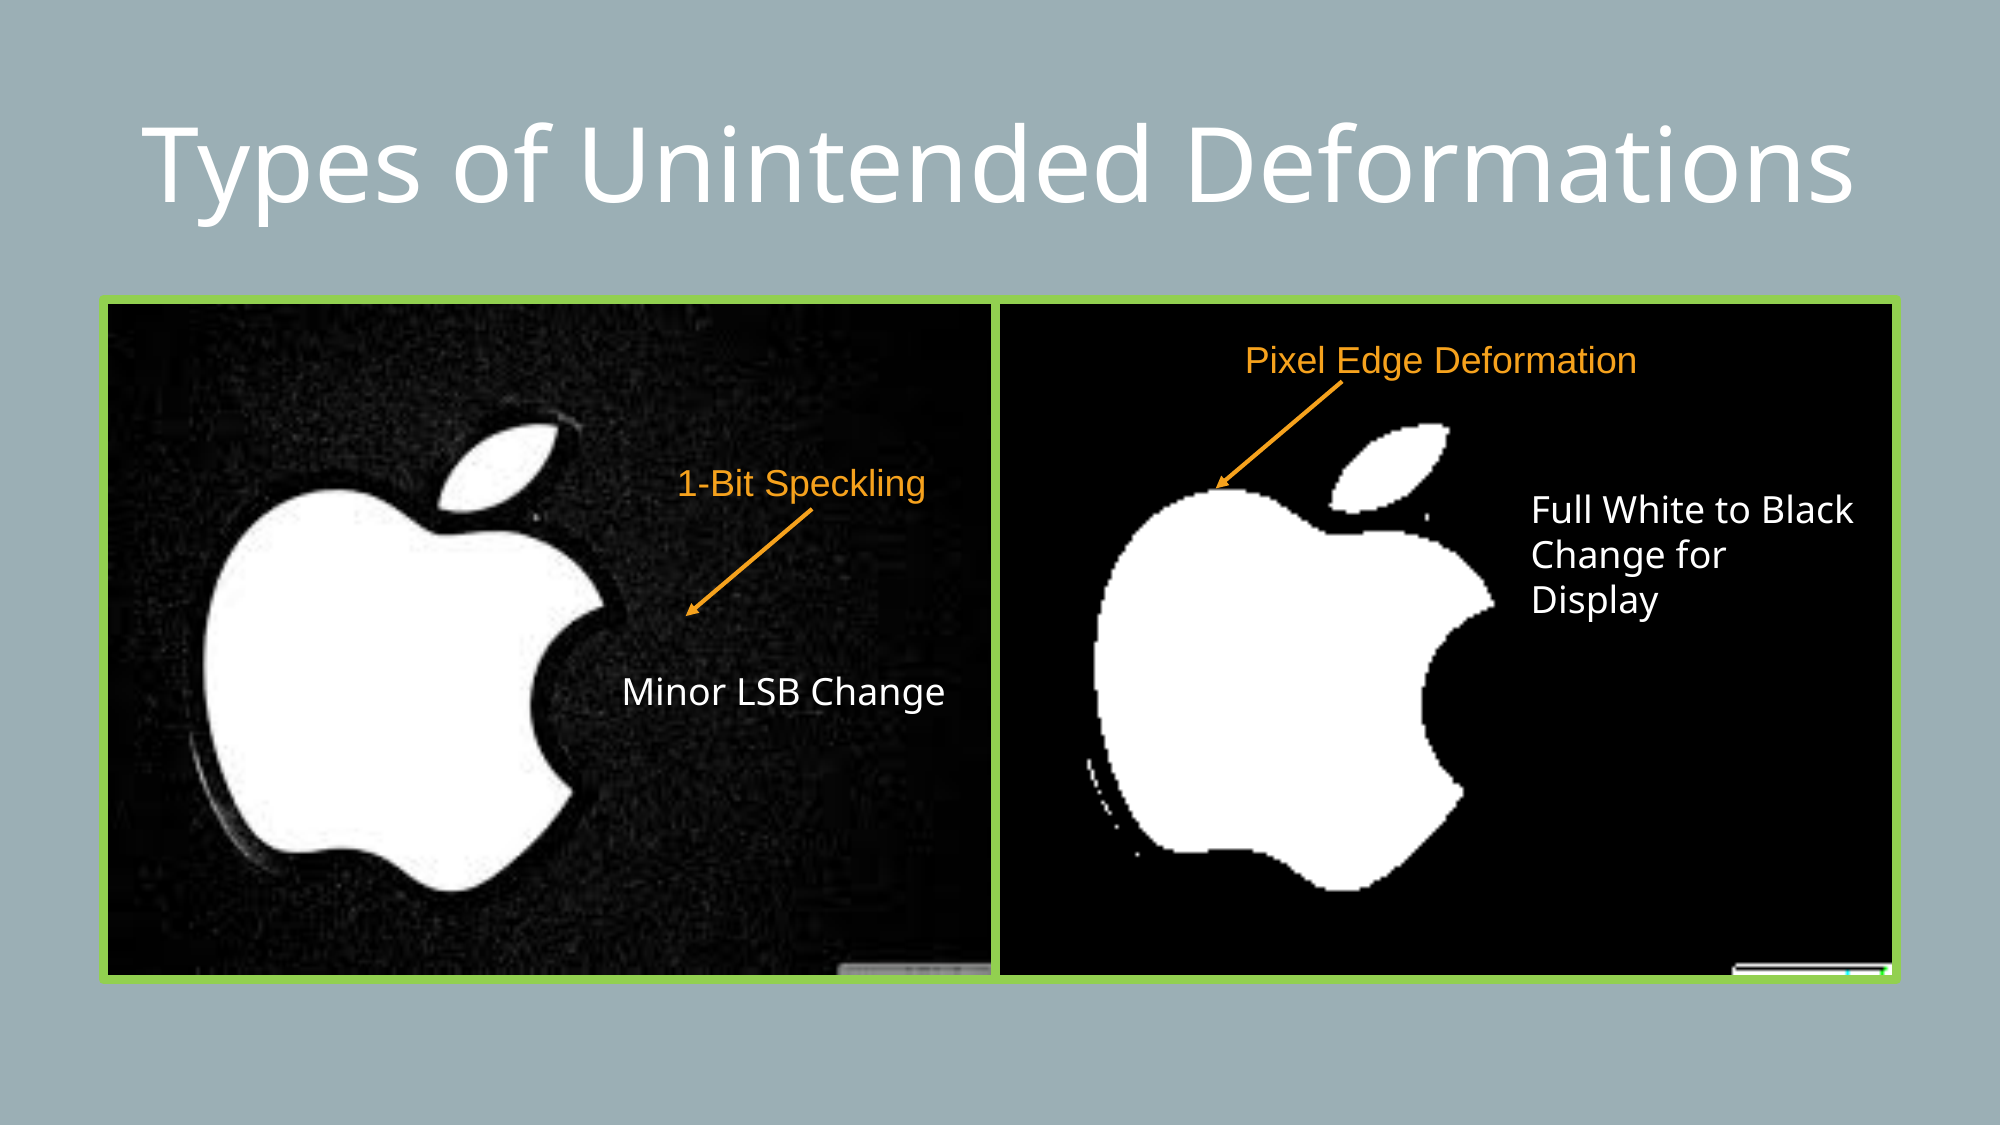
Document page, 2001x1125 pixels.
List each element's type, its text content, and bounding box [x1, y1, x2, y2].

text_box Types of Unintended Deformations [126, 91, 1873, 231]
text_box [685, 508, 813, 616]
picture [108, 304, 1892, 975]
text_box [1215, 381, 1343, 489]
